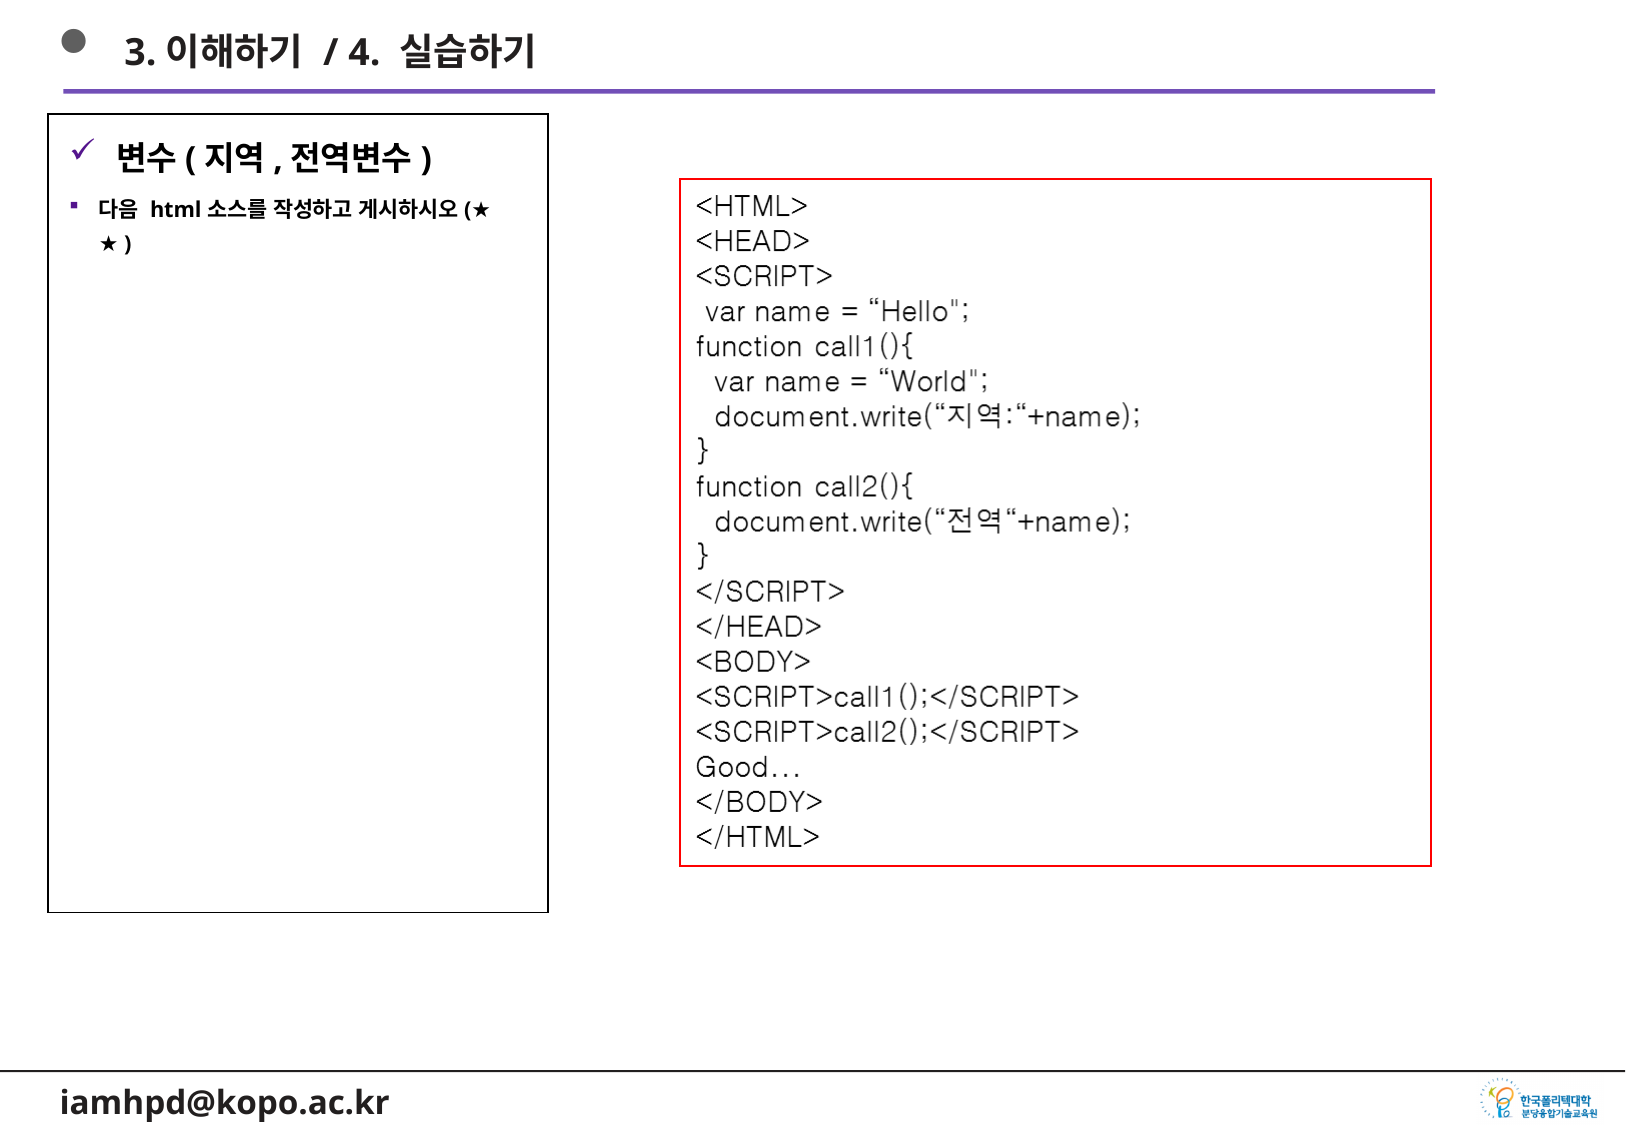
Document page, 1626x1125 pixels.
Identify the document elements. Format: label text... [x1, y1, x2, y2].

text_box 변수(지역,전역변수) 다음 html소스를 작성하고 게시하시오(★ ★ ) [47, 114, 548, 913]
picture [1476, 1073, 1604, 1125]
text_box 3.이해하기 / 4. 실습하기 [109, 20, 943, 93]
picture [677, 177, 1432, 871]
